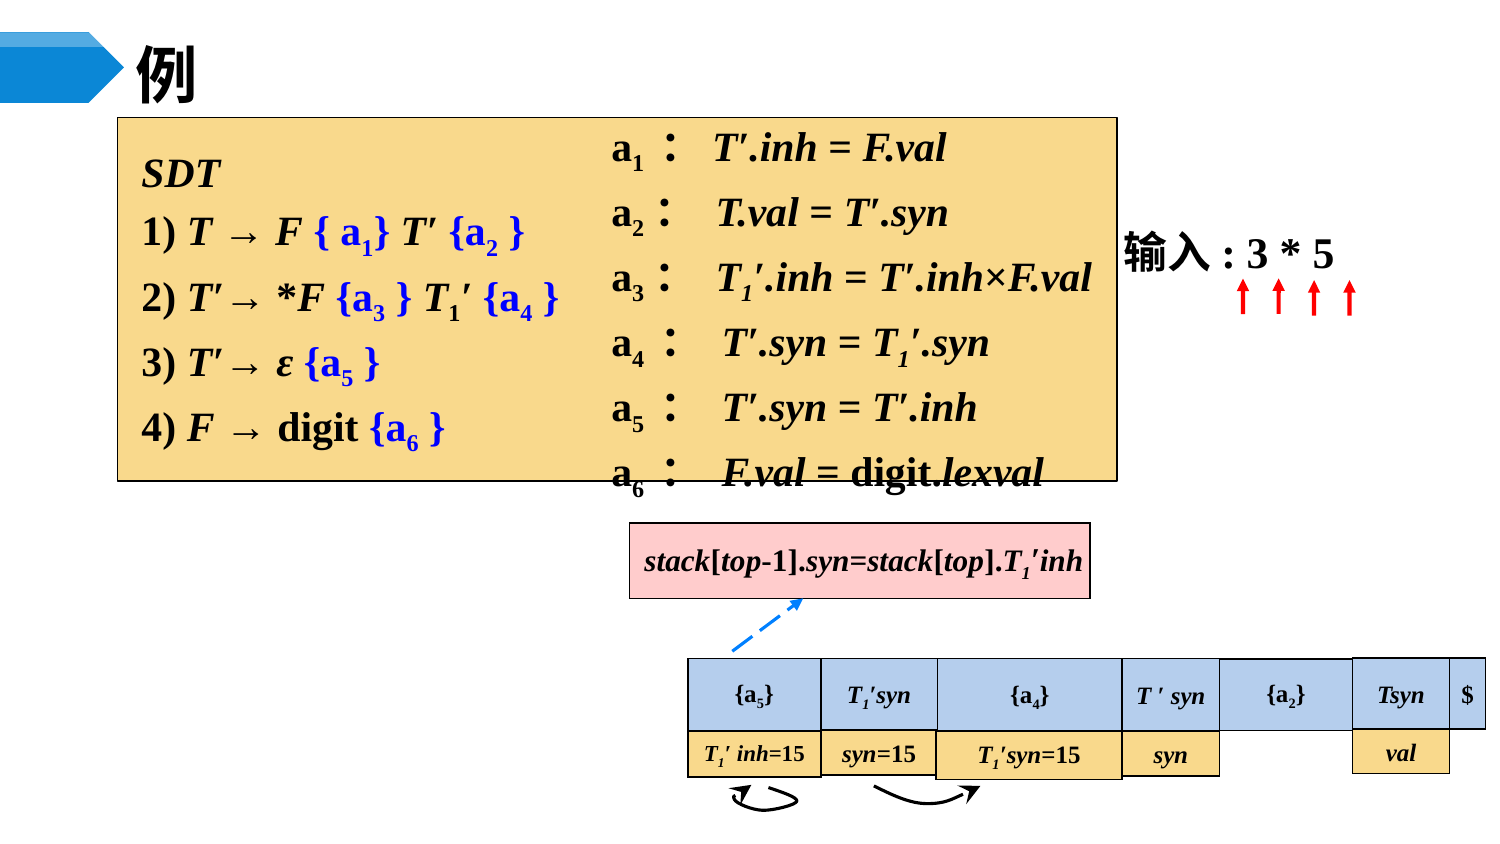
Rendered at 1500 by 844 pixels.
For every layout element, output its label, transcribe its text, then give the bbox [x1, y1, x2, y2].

text_box syn=15 [820, 730, 935, 775]
text_box stack[top-1].syn=stack[top].T1′inh [629, 523, 1090, 599]
text_box val [1352, 728, 1450, 774]
text_box [1343, 285, 1356, 316]
text_box T1′syn [821, 658, 938, 730]
text_box 输入: 3 * 5 [1122, 217, 1445, 285]
text_box T ′ syn [1122, 658, 1220, 731]
text_box {a2} [1220, 659, 1353, 731]
text_box [873, 785, 981, 805]
text_box [728, 784, 799, 812]
text_box [1307, 285, 1321, 316]
text_box {a4} [938, 658, 1122, 730]
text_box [117, 111, 1118, 482]
text_box [1272, 285, 1285, 314]
text_box $ [1449, 658, 1486, 729]
text_box Tsyn [1352, 658, 1449, 728]
text_box syn [1123, 731, 1220, 777]
text_box T1′syn=15 [935, 730, 1123, 780]
text_box [788, 598, 804, 611]
text_box {a5} [687, 658, 821, 731]
text_box [1236, 278, 1250, 315]
text_box T1′ inh=15 [687, 731, 821, 778]
title 例 [123, 43, 1425, 103]
